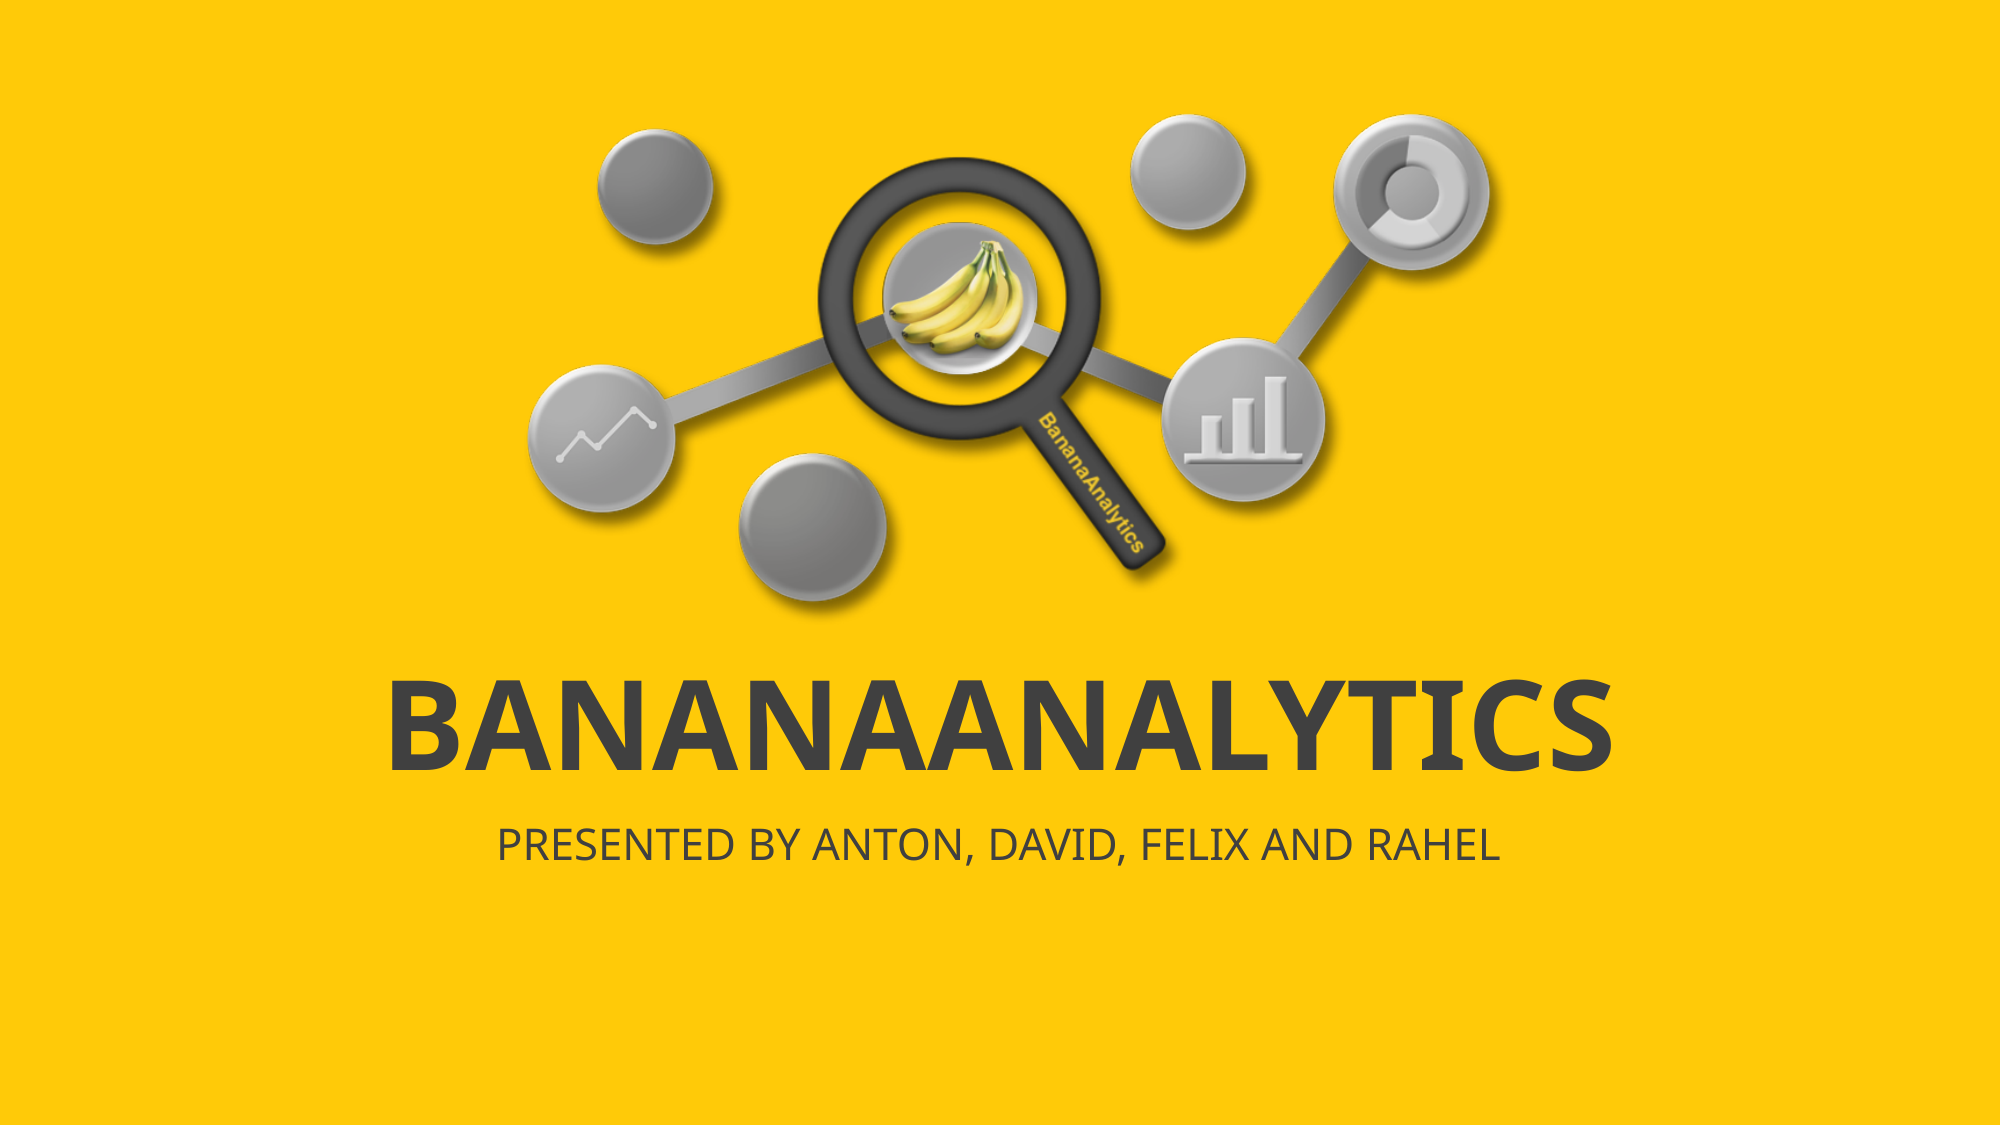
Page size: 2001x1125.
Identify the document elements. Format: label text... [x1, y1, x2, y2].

subtitle BananaAnalytics presented by anton, david, felix and rahel [287, 637, 1711, 950]
picture [447, 39, 1561, 666]
